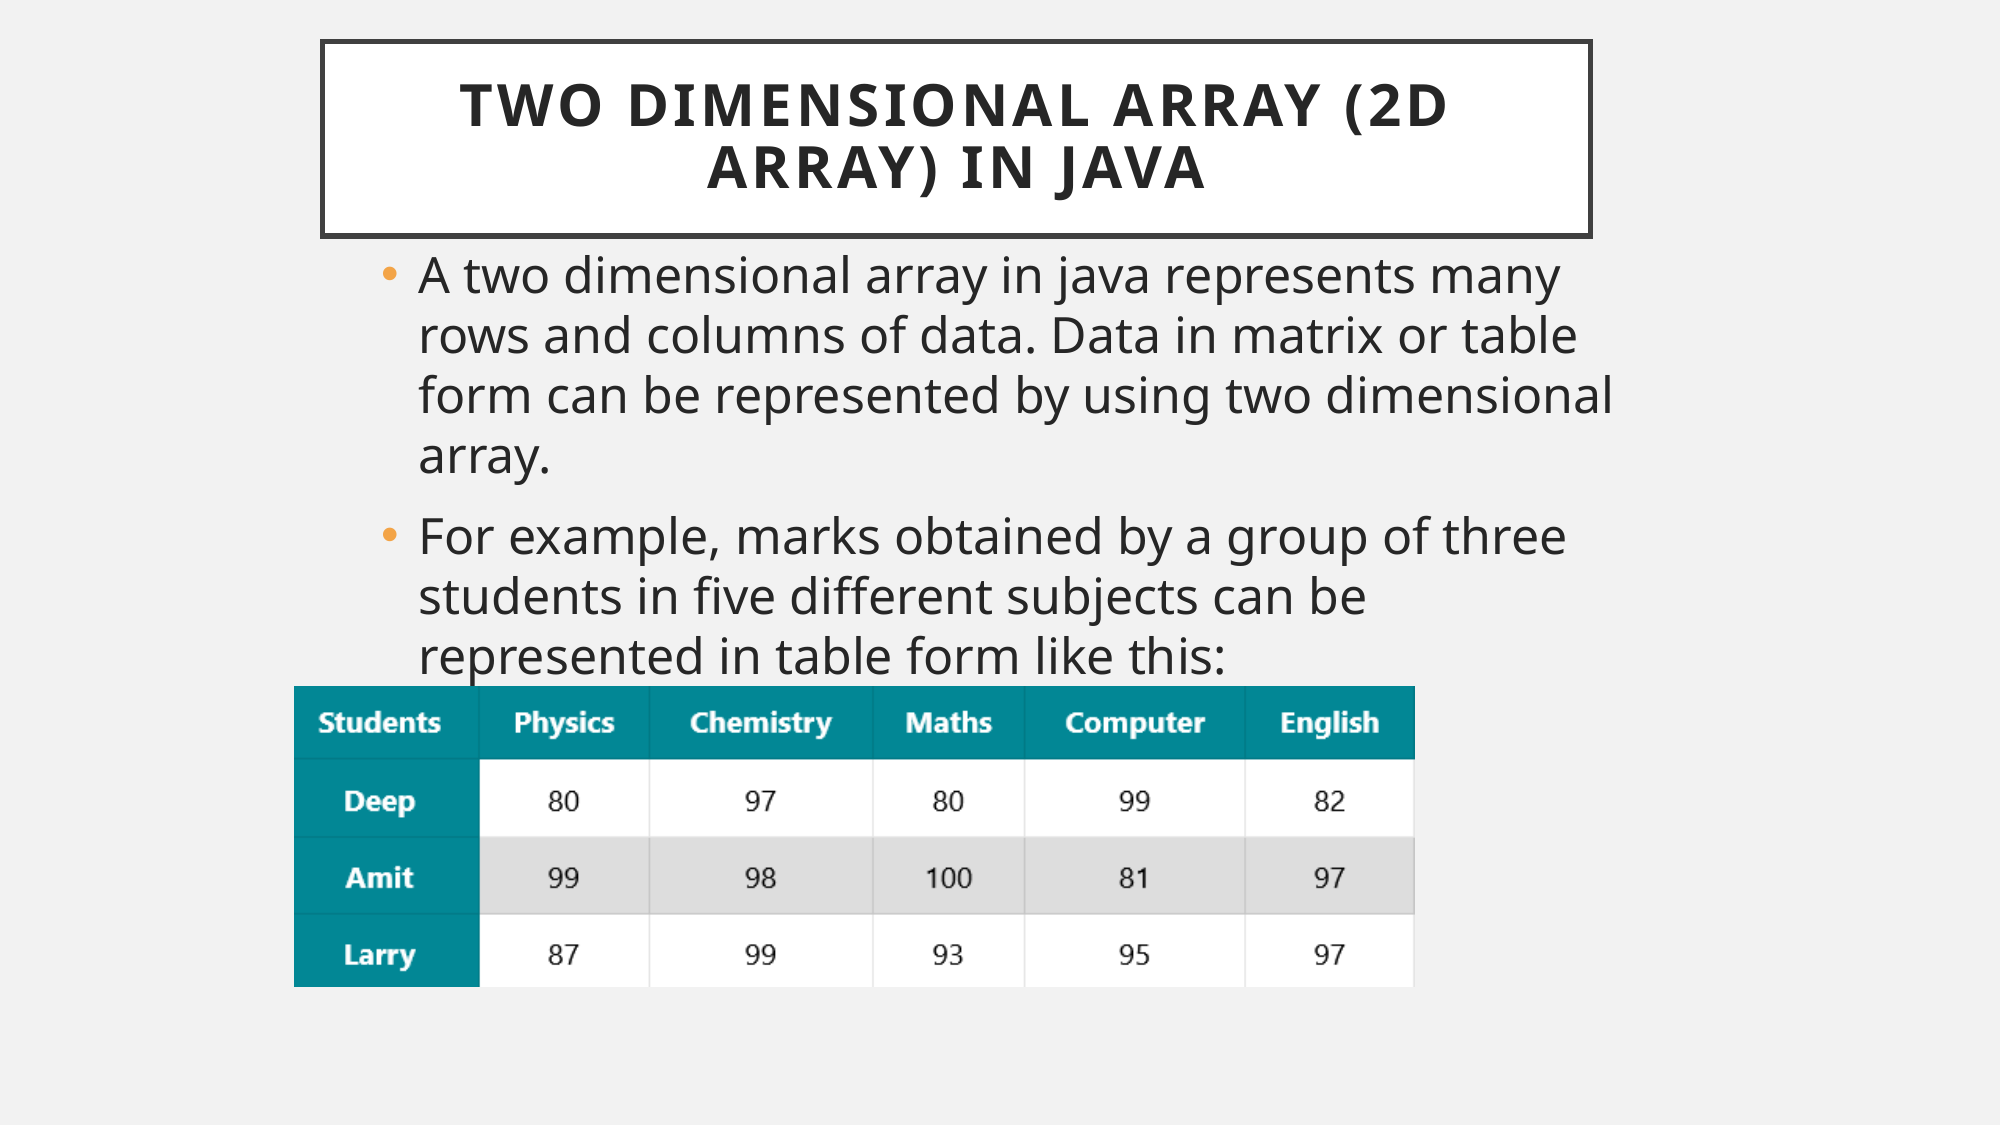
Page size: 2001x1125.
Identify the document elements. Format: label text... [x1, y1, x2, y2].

list A two dimensional array in java represents many rows and columns of data. Data in matrix or table form can be represented by using two dimensional array. For example, marks obtained by a group of three students in five different subjects can be represented in table form like this: [366, 236, 1634, 745]
title Two Dimensional Array (2D array) in Java [320, 39, 1593, 239]
picture [294, 686, 1415, 987]
